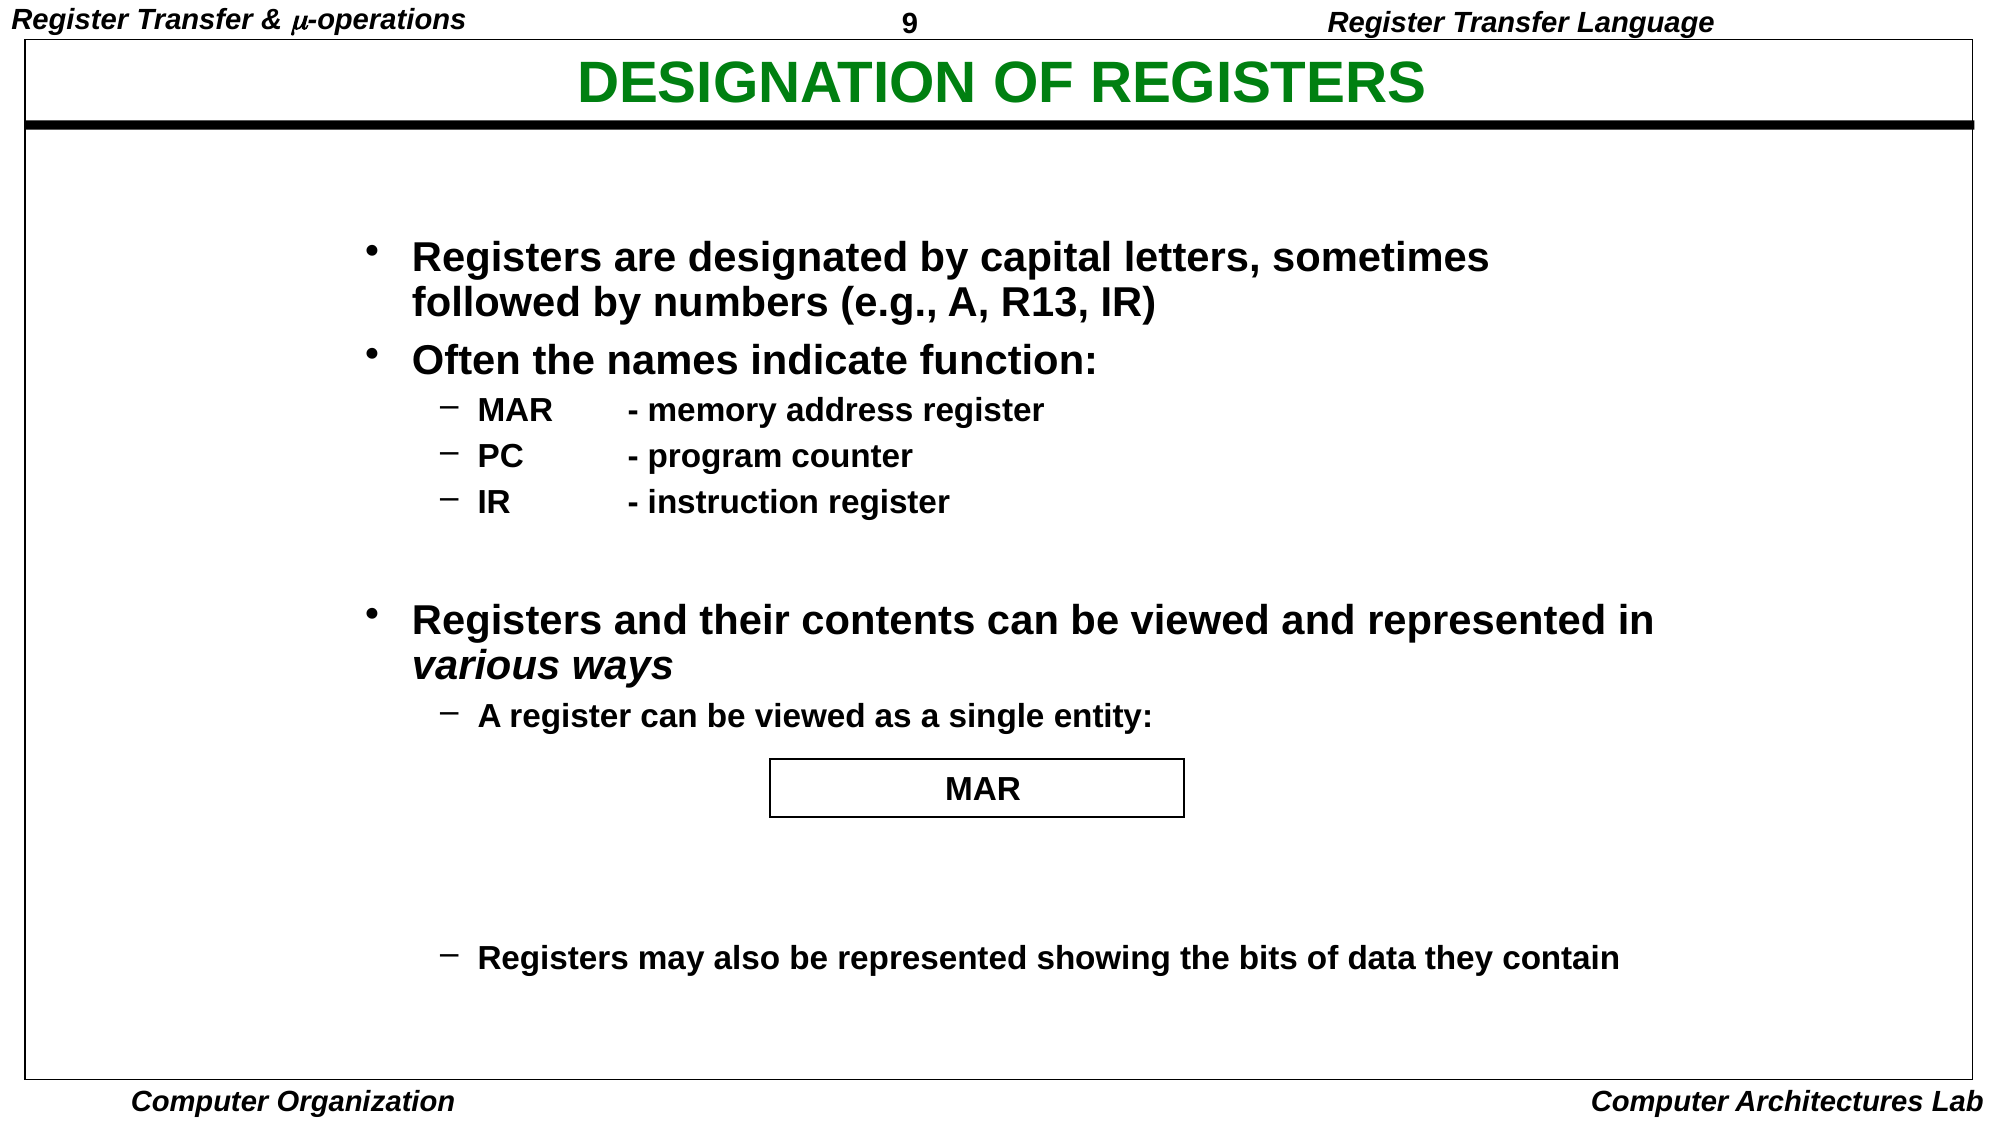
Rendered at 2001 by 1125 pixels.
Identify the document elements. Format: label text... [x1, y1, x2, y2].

list Registers are designated by capital letters, sometimes followed by numbers (e.g., A, R13, IR) Often the names indicate function: MAR - memory address register PC - program counter IR - instruction register Registers and their contents can be viewed and represented in various ways A register can be viewed as a single entity: Registers may also be represented showing the bits of data they contain [350, 228, 1680, 1076]
text_box MAR [930, 764, 1036, 816]
text_box Register Transfer Language [1312, 0, 1730, 46]
text_box [770, 759, 1185, 818]
title DESIGNATION OF REGISTERS [279, 48, 1725, 120]
